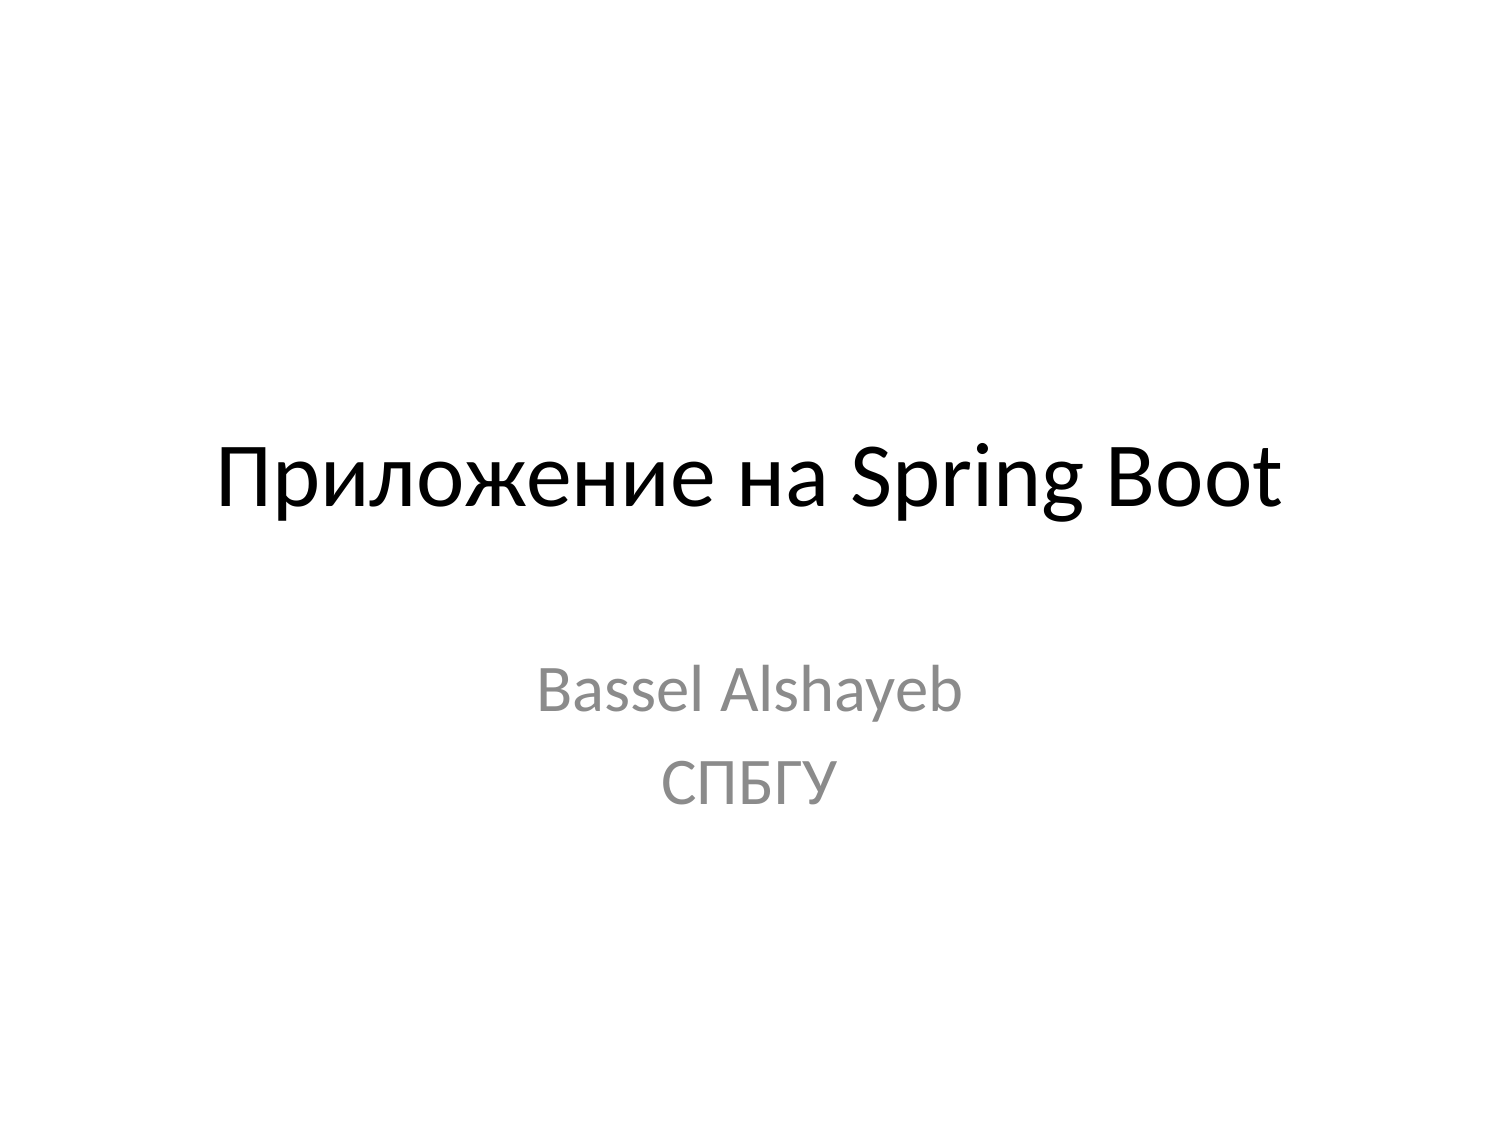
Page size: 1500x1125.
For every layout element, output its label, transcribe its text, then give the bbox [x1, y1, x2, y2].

subtitle Bassel Alshayeb СПБГУ [225, 637, 1275, 925]
title Приложение на Spring Boot [112, 349, 1388, 591]
